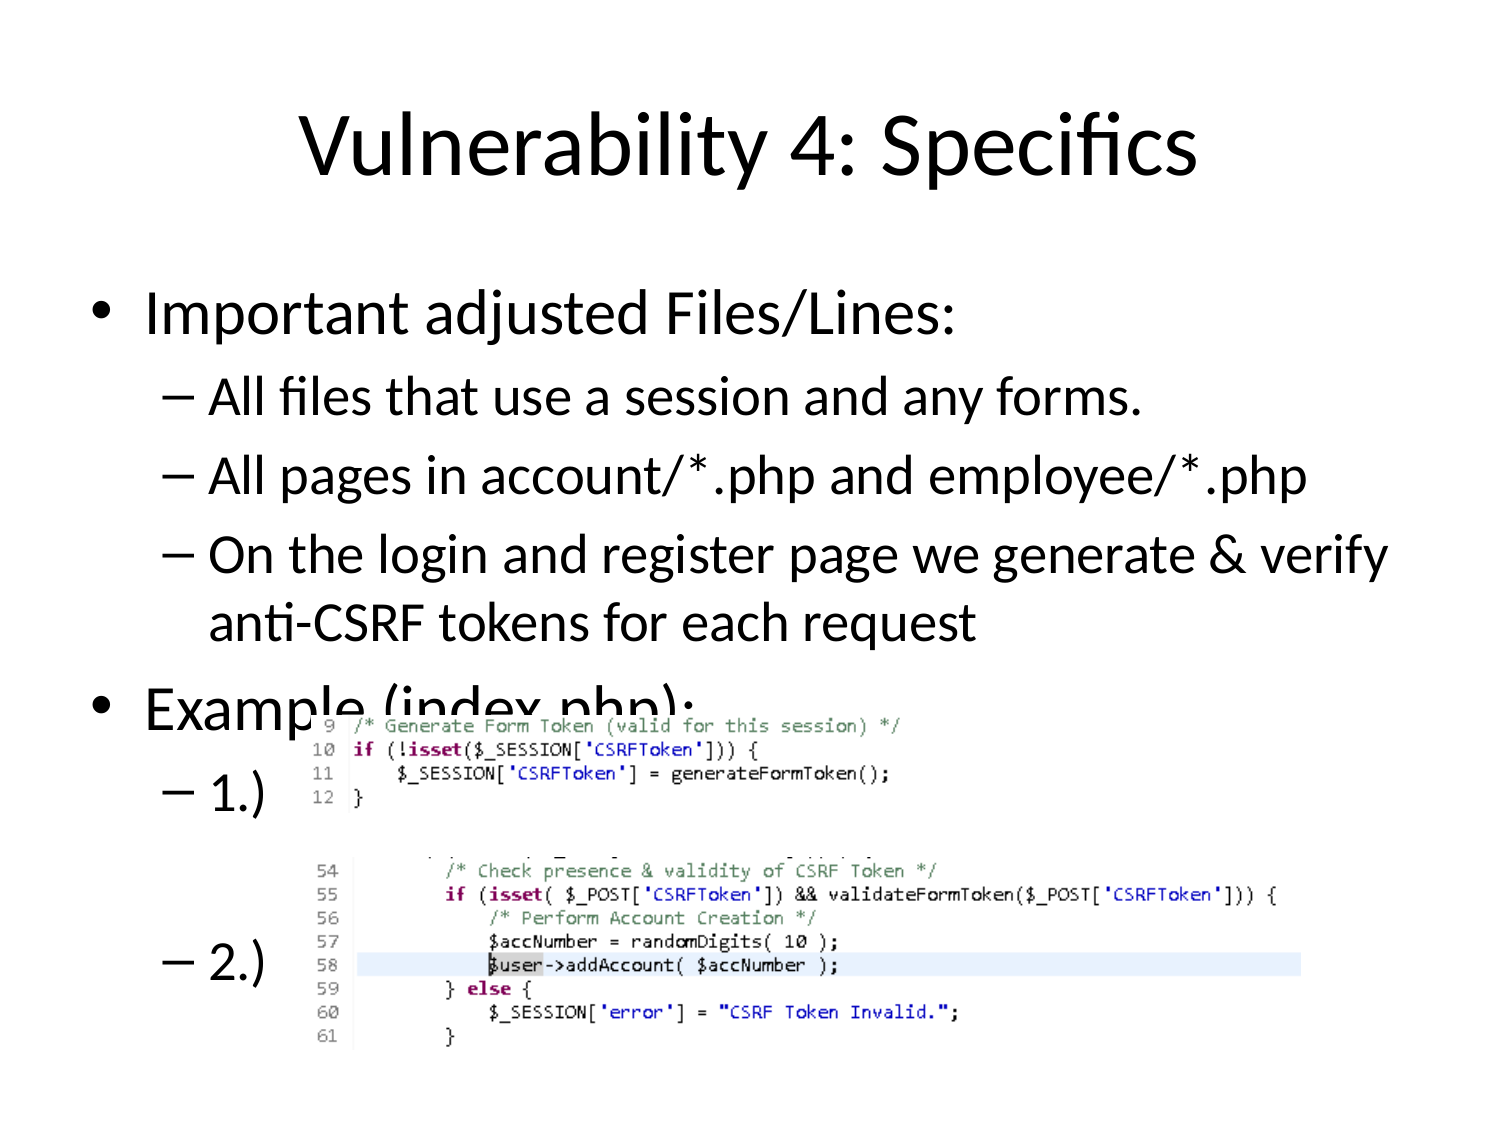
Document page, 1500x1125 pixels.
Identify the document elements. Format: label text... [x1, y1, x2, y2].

picture [312, 857, 1301, 1051]
picture [311, 715, 928, 814]
title Vulnerability 4: Specifics [75, 45, 1425, 233]
list Important adjusted Files/Lines: All files that use a session and any forms. All pages in account/*.php and employee/*.php On the login and register page we generate & verify anti-CSRF tokens for each request Example (index.php): 1.) 2.) [75, 262, 1425, 1005]
